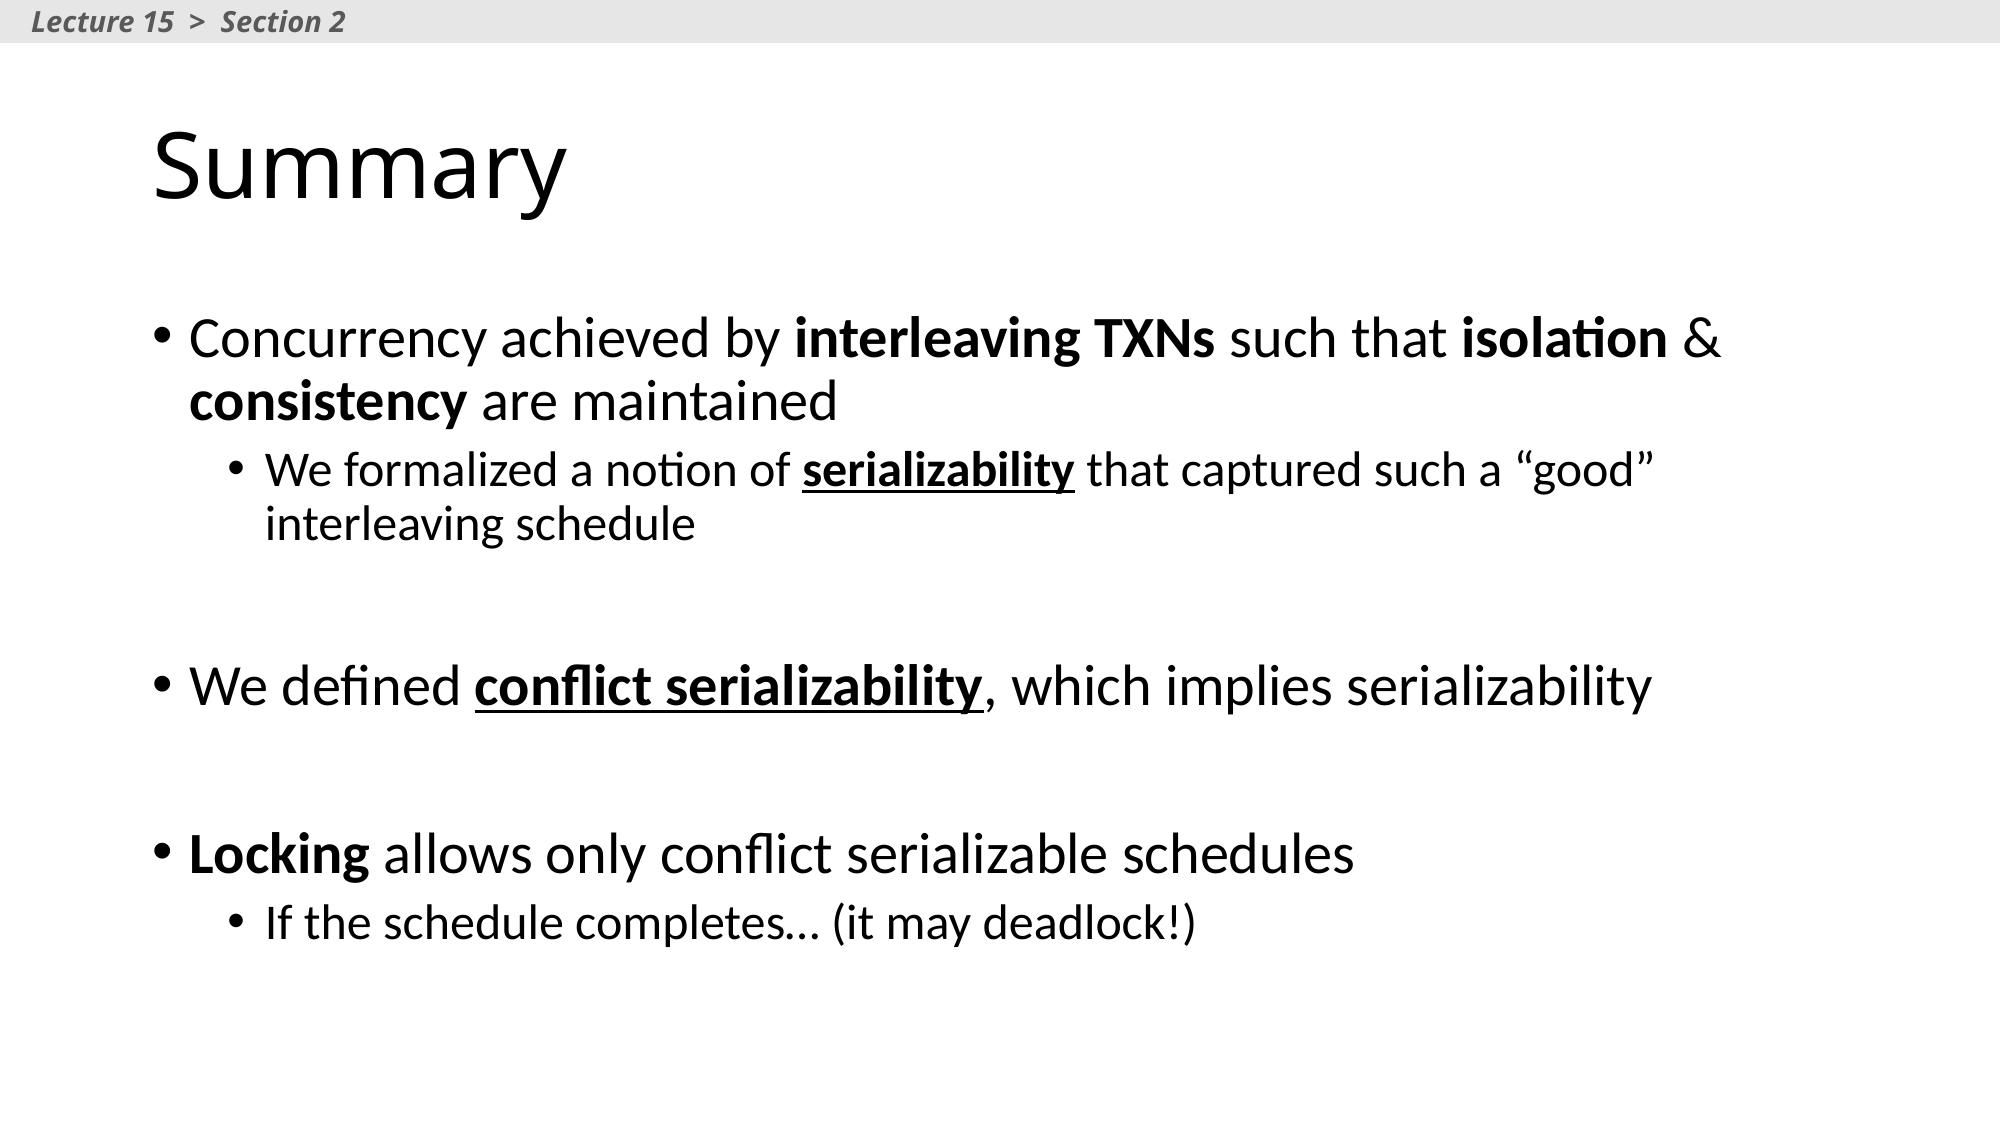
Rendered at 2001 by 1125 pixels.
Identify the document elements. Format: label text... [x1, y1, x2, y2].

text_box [0, 0, 2000, 47]
list Concurrency achieved by interleaving TXNs such that isolation & consistency are maintained We formalized a notion of serializability that captured such a “good” interleaving schedule We defined conflict serializability, which implies serializability Locking allows only conflict serializable schedules If the schedule completes… (it may deadlock!) [137, 299, 1863, 1014]
title Summary [137, 59, 1863, 278]
